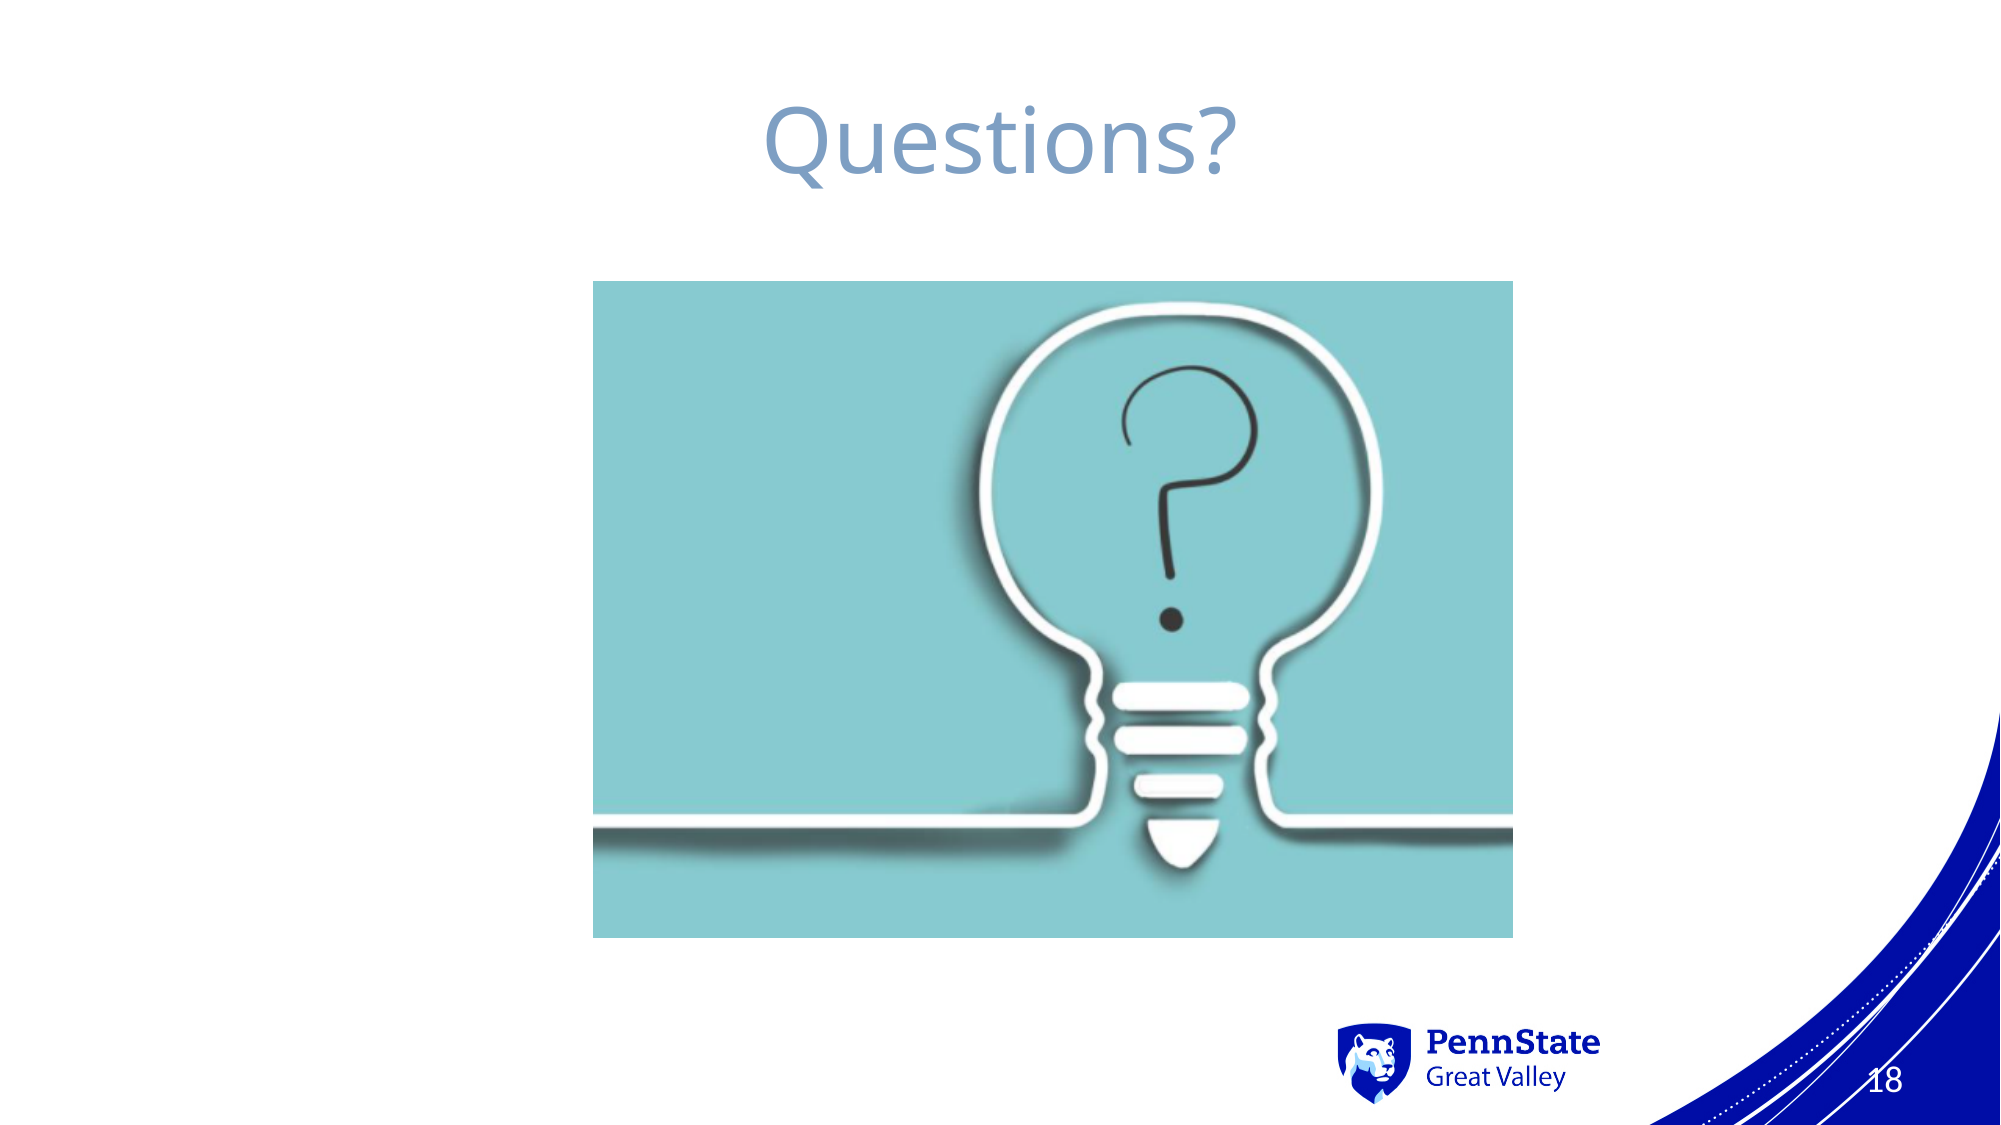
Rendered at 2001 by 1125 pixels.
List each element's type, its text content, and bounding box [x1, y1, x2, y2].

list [593, 281, 1513, 938]
picture [0, 0, 2000, 1125]
title Questions? [137, 59, 1863, 229]
